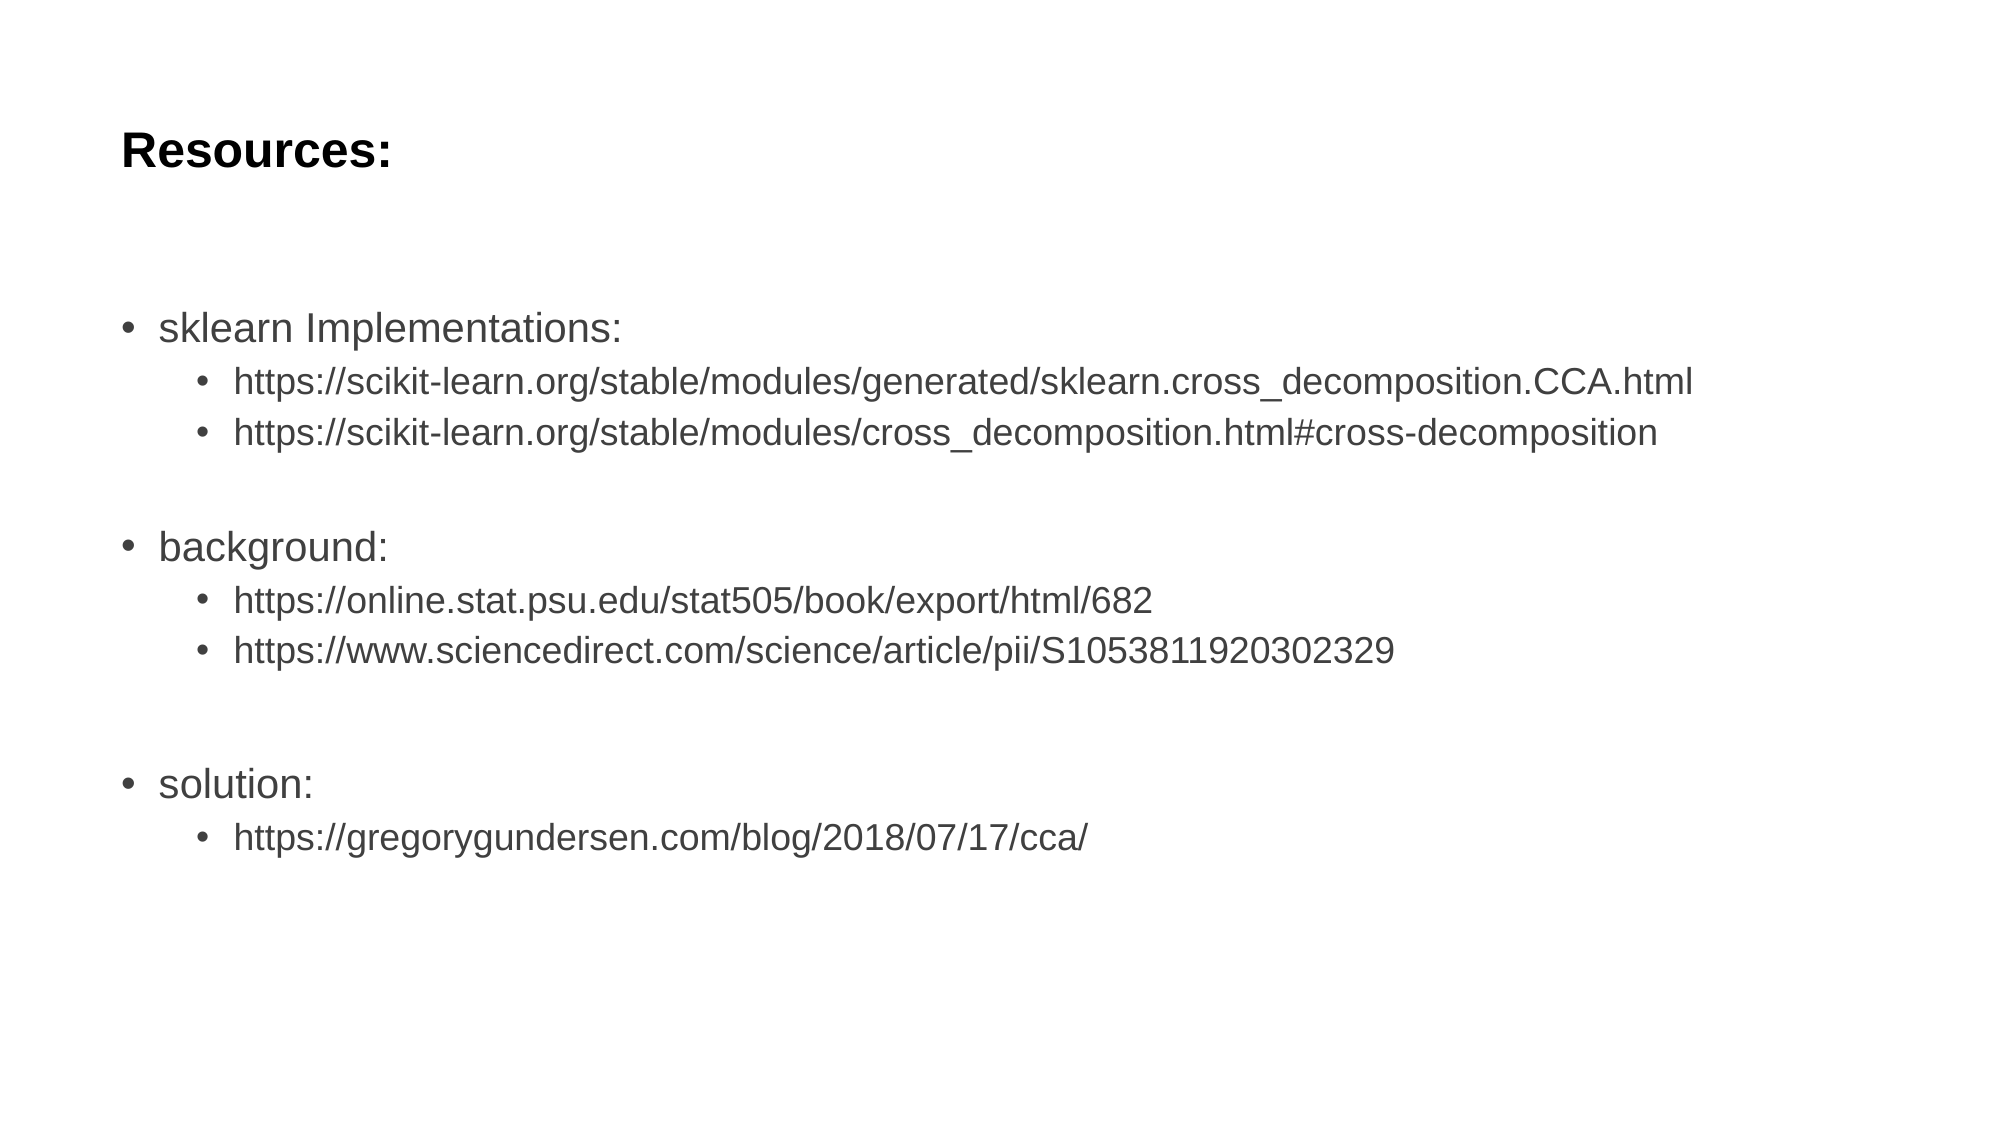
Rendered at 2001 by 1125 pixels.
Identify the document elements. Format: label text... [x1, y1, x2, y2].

title Resources: [106, 42, 1832, 260]
list sklearn Implementations: https://scikit-learn.org/stable/modules/generated/sklearn.cross_decomposition.CCA.html https://scikit-learn.org/stable/modules/cross_decomposition.html#cross-decomposition background: https://online.stat.psu.edu/stat505/book/export/html/682 https://www.sciencedirect.com/science/article/pii/S1053811920302329 solution: https://gregorygundersen.com/blog/2018/07/17/cca/ [106, 299, 1832, 1014]
